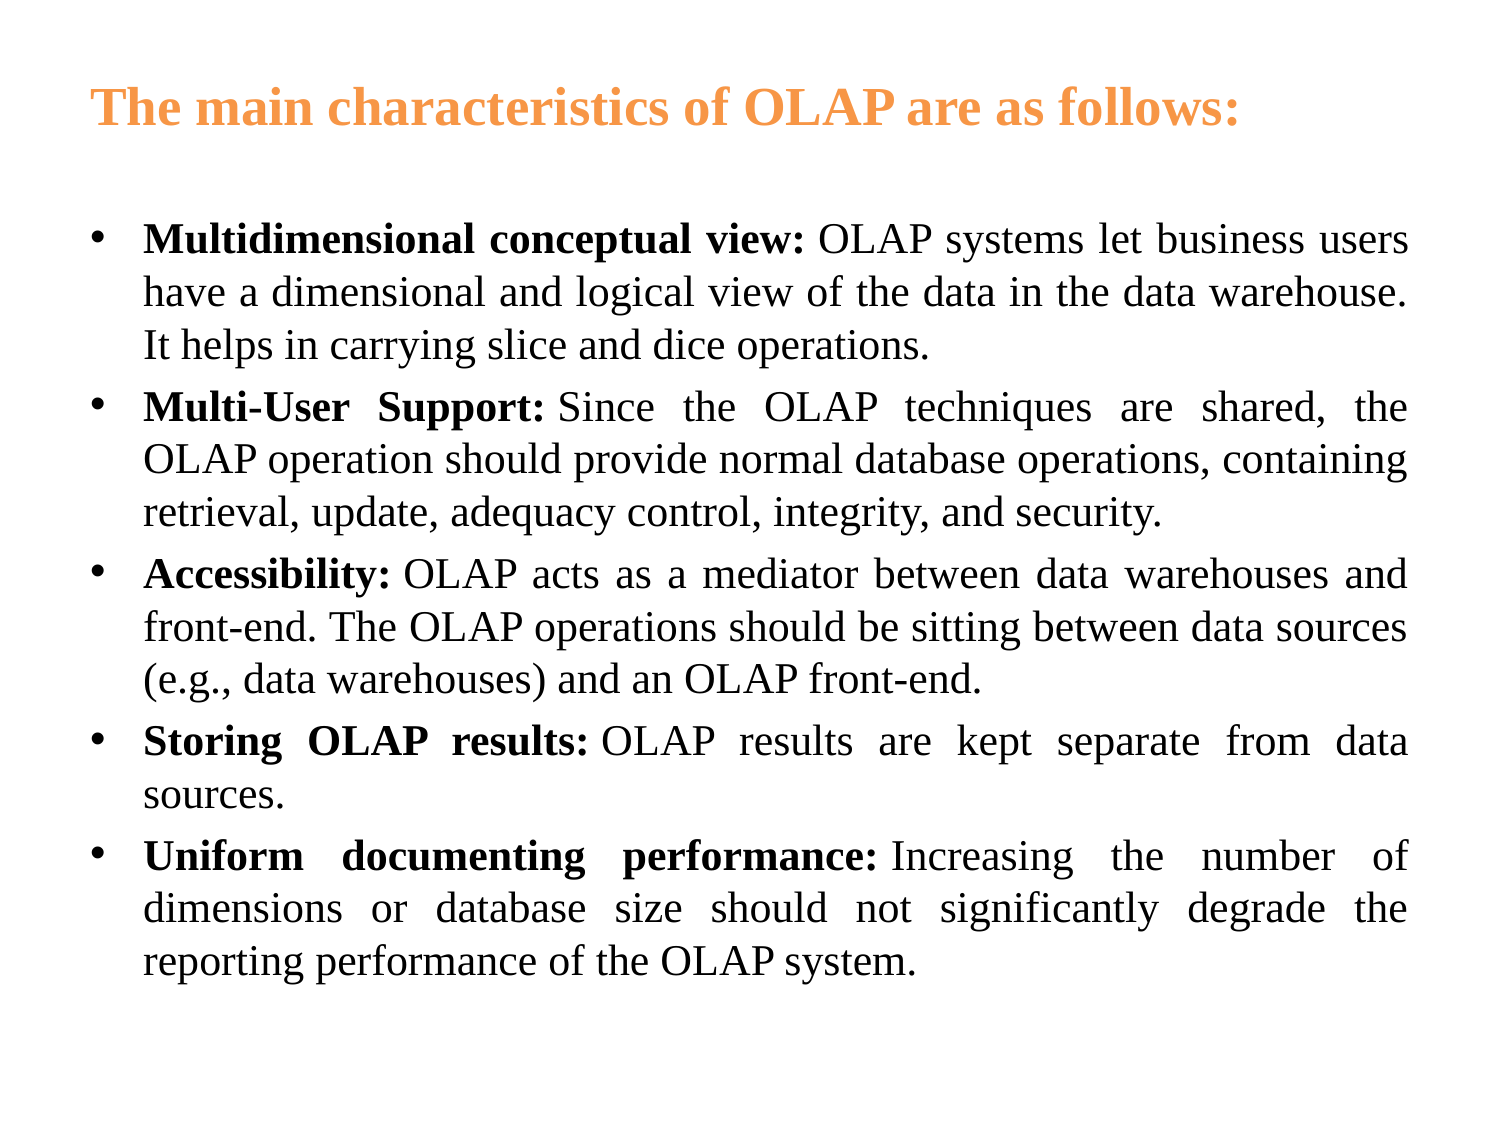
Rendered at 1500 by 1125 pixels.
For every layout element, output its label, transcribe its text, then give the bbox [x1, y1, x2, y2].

list The main characteristics of OLAP are as follows: Multidimensional conceptual view: OLAP systems let business users have a dimensional and logical view of the data in the data warehouse. It helps in carrying slice and dice operations. Multi-User Support: Since the OLAP techniques are shared, the OLAP operation should provide normal database operations, containing retrieval, update, adequacy control, integrity, and security. Accessibility: OLAP acts as a mediator between data warehouses and front-end. The OLAP operations should be sitting between data sources (e.g., data warehouses) and an OLAP front-end. Storing OLAP results: OLAP results are kept separate from data sources. Uniform documenting performance: Increasing the number of dimensions or database size should not significantly degrade the reporting performance of the OLAP system. [75, 62, 1425, 1005]
